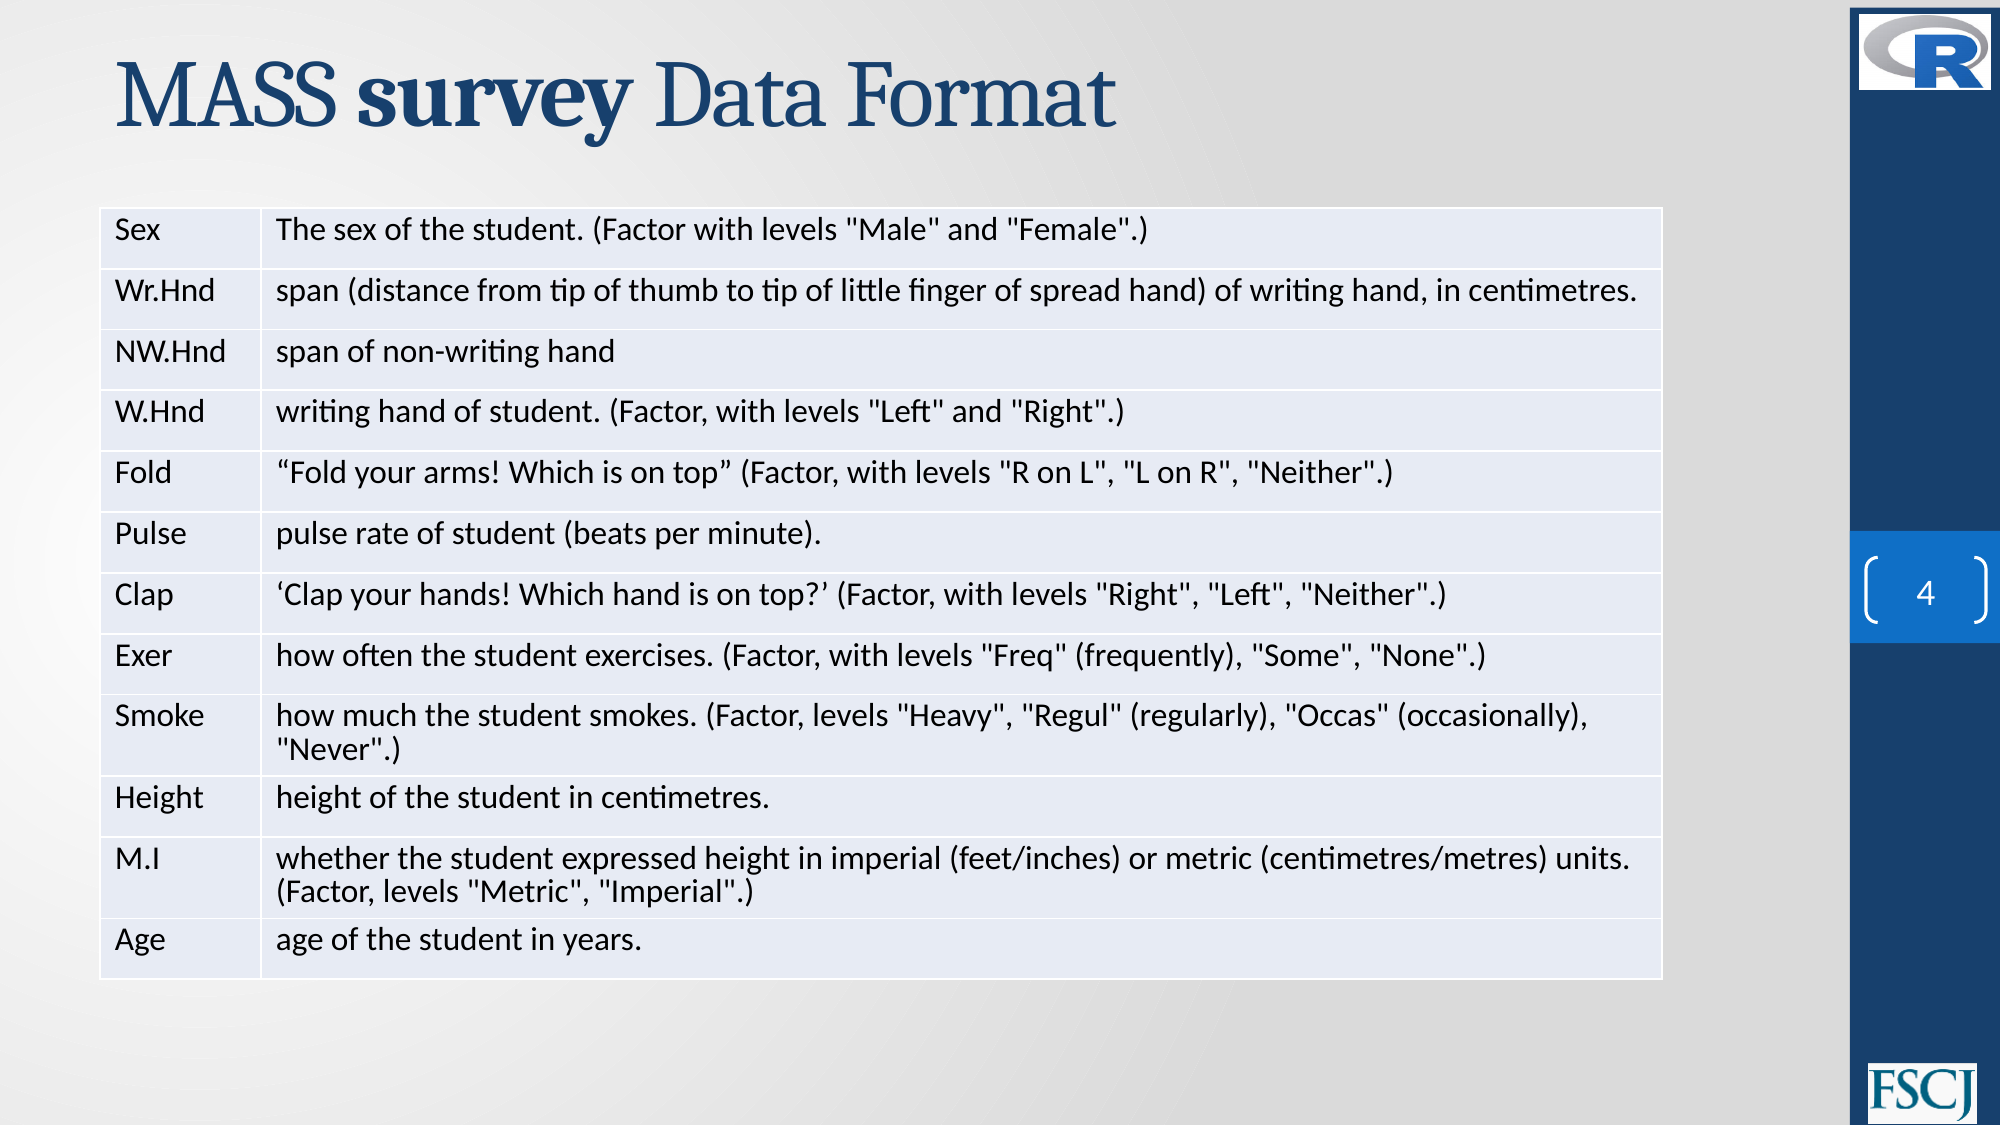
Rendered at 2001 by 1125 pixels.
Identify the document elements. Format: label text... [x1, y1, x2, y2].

table_cell Clap [101, 574, 260, 633]
table_cell how often the student exercises. (Factor, with levels "Freq" (frequently), "Some", "None".) [262, 635, 1661, 694]
table_cell whether the student expressed height in imperial (feet/inches) or metric (centimetres/metres) units. (Factor, levels "Metric", "Imperial".) [262, 838, 1661, 918]
table_cell “Fold your arms! Which is on top” (Factor, with levels "R on L", "L on R", "Neither".) [262, 452, 1661, 511]
table_cell age of the student in years. [262, 919, 1661, 978]
table_cell Exer [101, 635, 260, 694]
table_header The sex of the student. (Factor with levels "Male" and "Female".) [262, 209, 1661, 268]
table_cell Smoke [101, 695, 260, 775]
picture [1868, 1063, 1977, 1124]
table_cell how much the student smokes. (Factor, levels "Heavy", "Regul" (regularly), "Occas" (occasionally), "Never".) [262, 695, 1661, 775]
table_cell height of the student in centimetres. [262, 777, 1661, 836]
table_cell Wr.Hnd [101, 270, 260, 329]
table_cell M.I [101, 838, 260, 918]
table_cell Age [101, 919, 260, 978]
table_cell span of non-writing hand [262, 330, 1661, 389]
table_cell writing hand of student. (Factor, with levels "Left" and "Right".) [262, 391, 1661, 450]
slide_number 4 [1864, 555, 1988, 624]
table_cell W.Hnd [101, 391, 260, 450]
table_cell ‘Clap your hands! Which hand is on top?’ (Factor, with levels "Right", "Left", "Neither".) [262, 574, 1661, 633]
table_cell NW.Hnd [101, 330, 260, 389]
table_cell Height [101, 777, 260, 836]
title MASS survey Data Format [99, 18, 1767, 159]
table_cell Pulse [101, 513, 260, 572]
table_cell Fold [101, 452, 260, 511]
table_cell pulse rate of student (beats per minute). [262, 513, 1661, 572]
table_cell span (distance from tip of thumb to tip of little finger of spread hand) of writing hand, in centimetres. [262, 270, 1661, 329]
table_header Sex [101, 209, 260, 268]
picture [1859, 14, 1991, 90]
